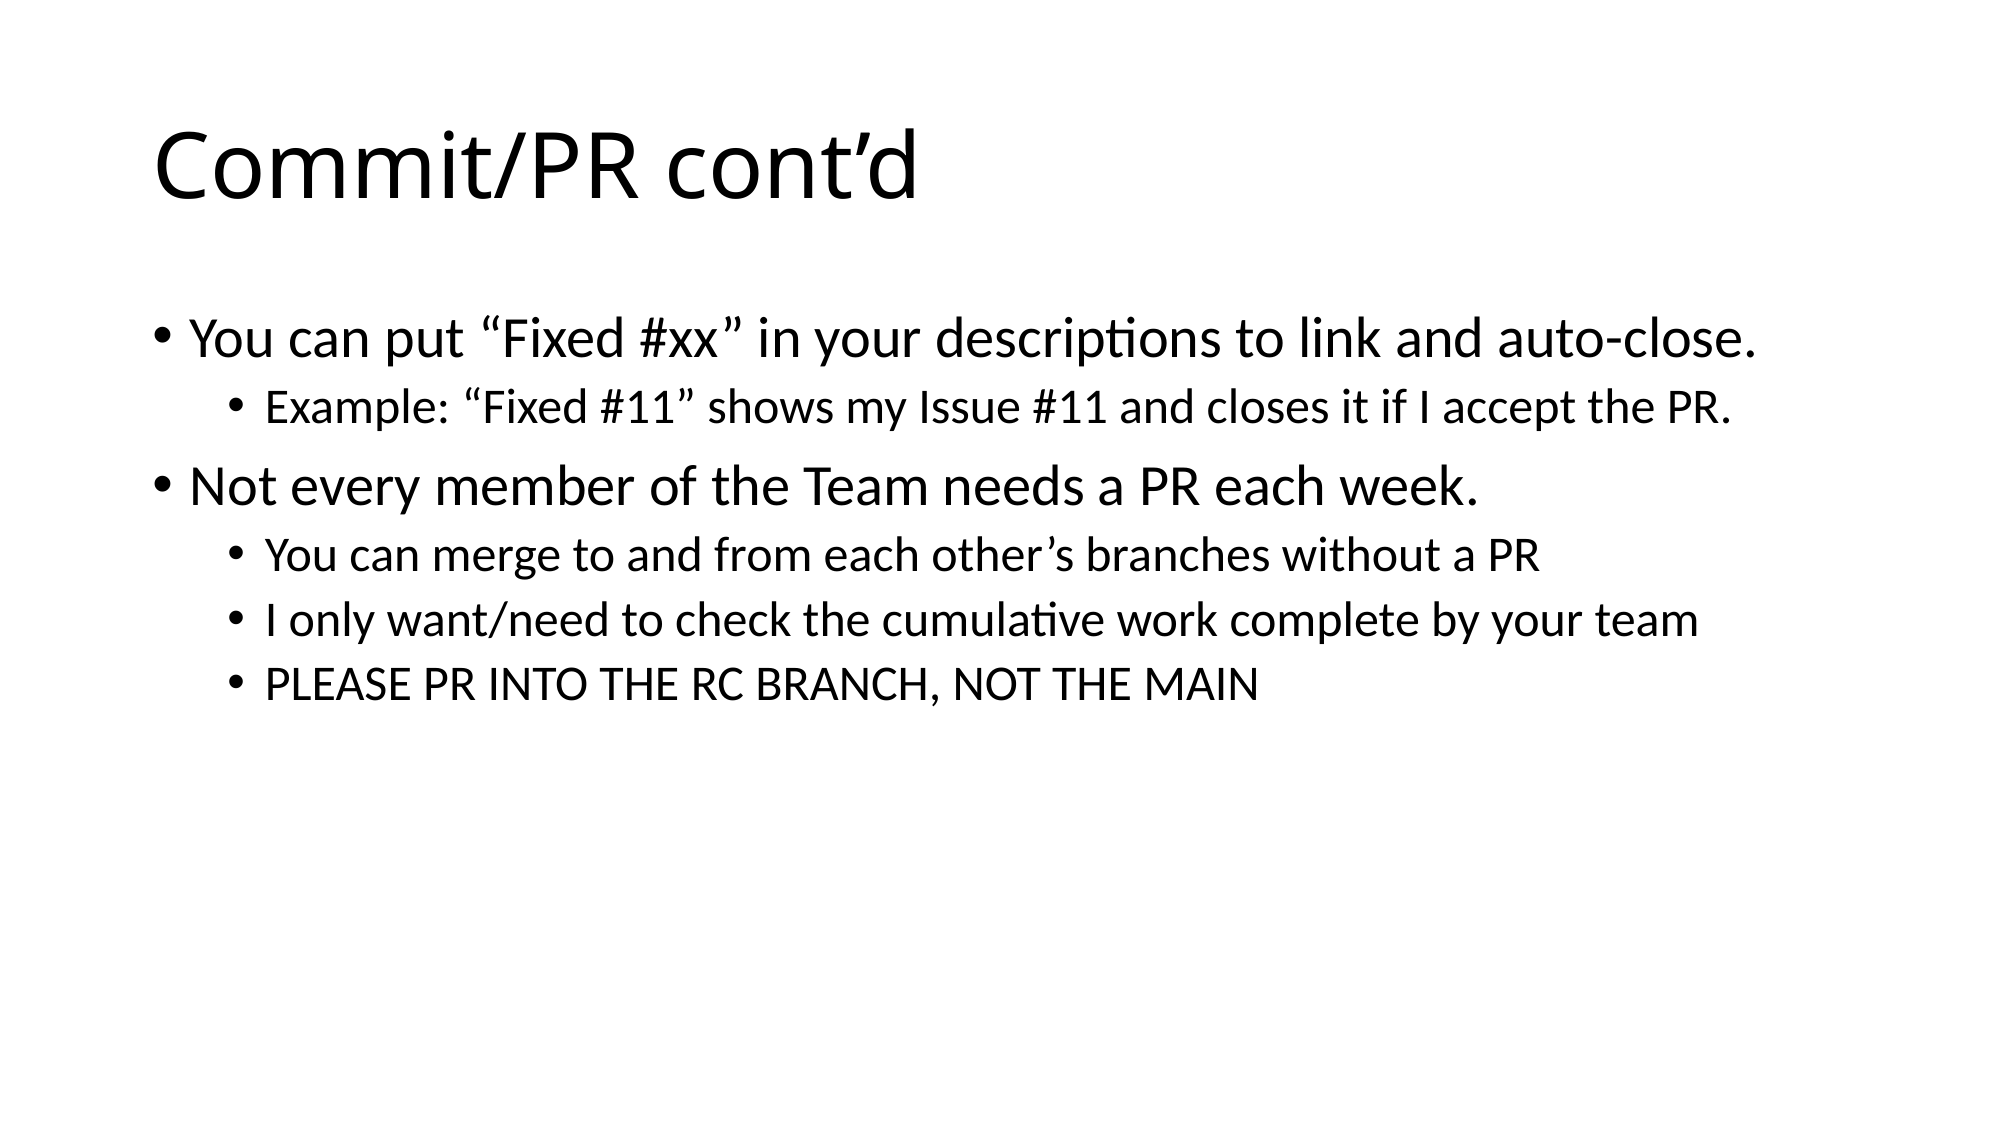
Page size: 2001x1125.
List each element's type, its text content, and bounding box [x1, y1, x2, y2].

title Commit/PR cont’d [137, 59, 1863, 278]
list You can put “Fixed #xx” in your descriptions to link and auto-close. Example: “Fixed #11” shows my Issue #11 and closes it if I accept the PR. Not every member of the Team needs a PR each week. You can merge to and from each other’s branches without a PR I only want/need to check the cumulative work complete by your team PLEASE PR INTO THE RC BRANCH, NOT THE MAIN [137, 299, 1863, 1014]
